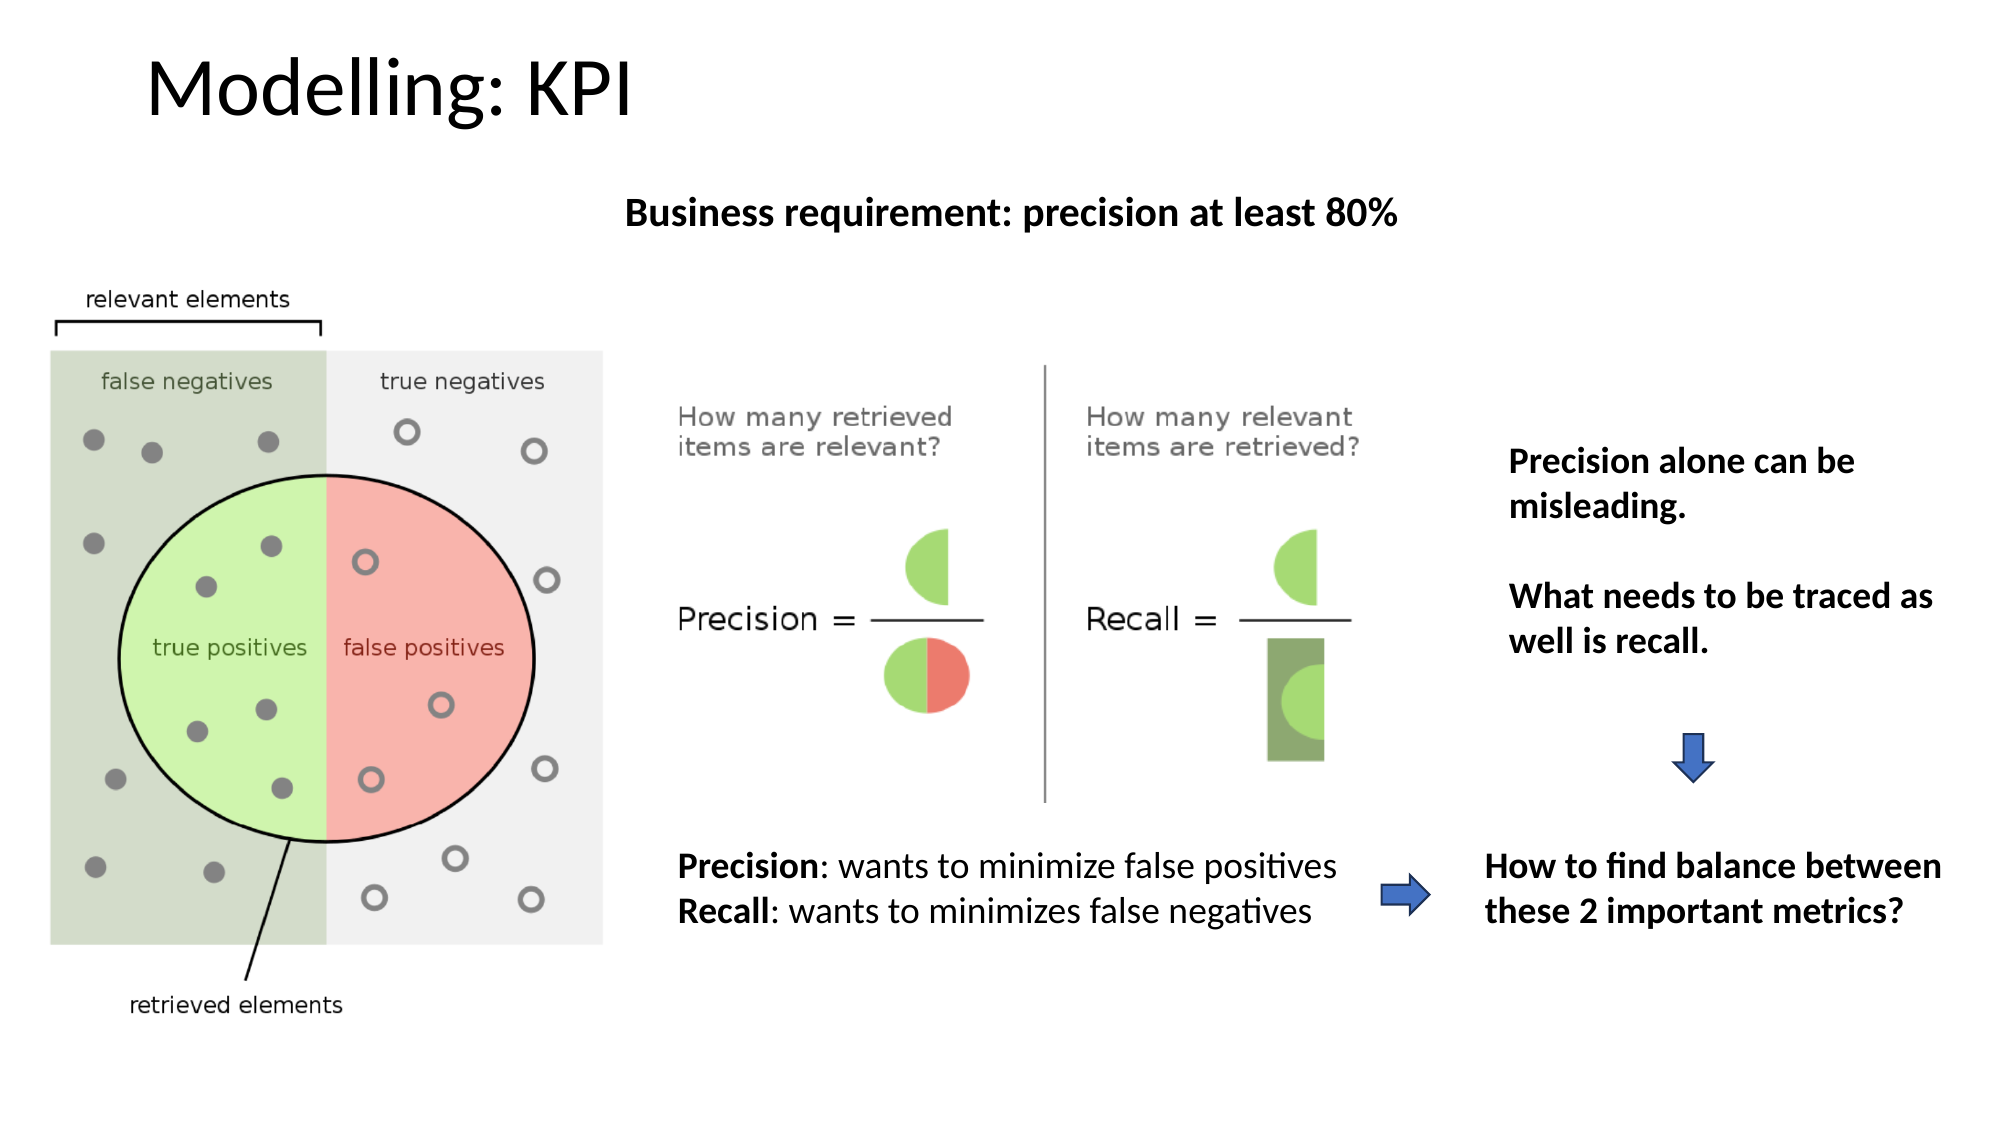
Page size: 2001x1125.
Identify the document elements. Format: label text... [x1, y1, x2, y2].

text_box [1671, 733, 1716, 784]
text_box Precision: wants to minimize false positives Recall: wants to minimizes false negatives [663, 833, 1373, 939]
text_box Precision alone can be misleading. What needs to be traced as well is recall. [1494, 428, 1971, 669]
picture [18, 272, 1452, 1036]
text_box Business requirement: precision at least 80% [610, 177, 1733, 243]
text_box Modelling: KPI [131, 24, 1242, 140]
text_box [1380, 872, 1432, 917]
text_box How to find balance between these 2 important metrics? [1470, 833, 1971, 939]
